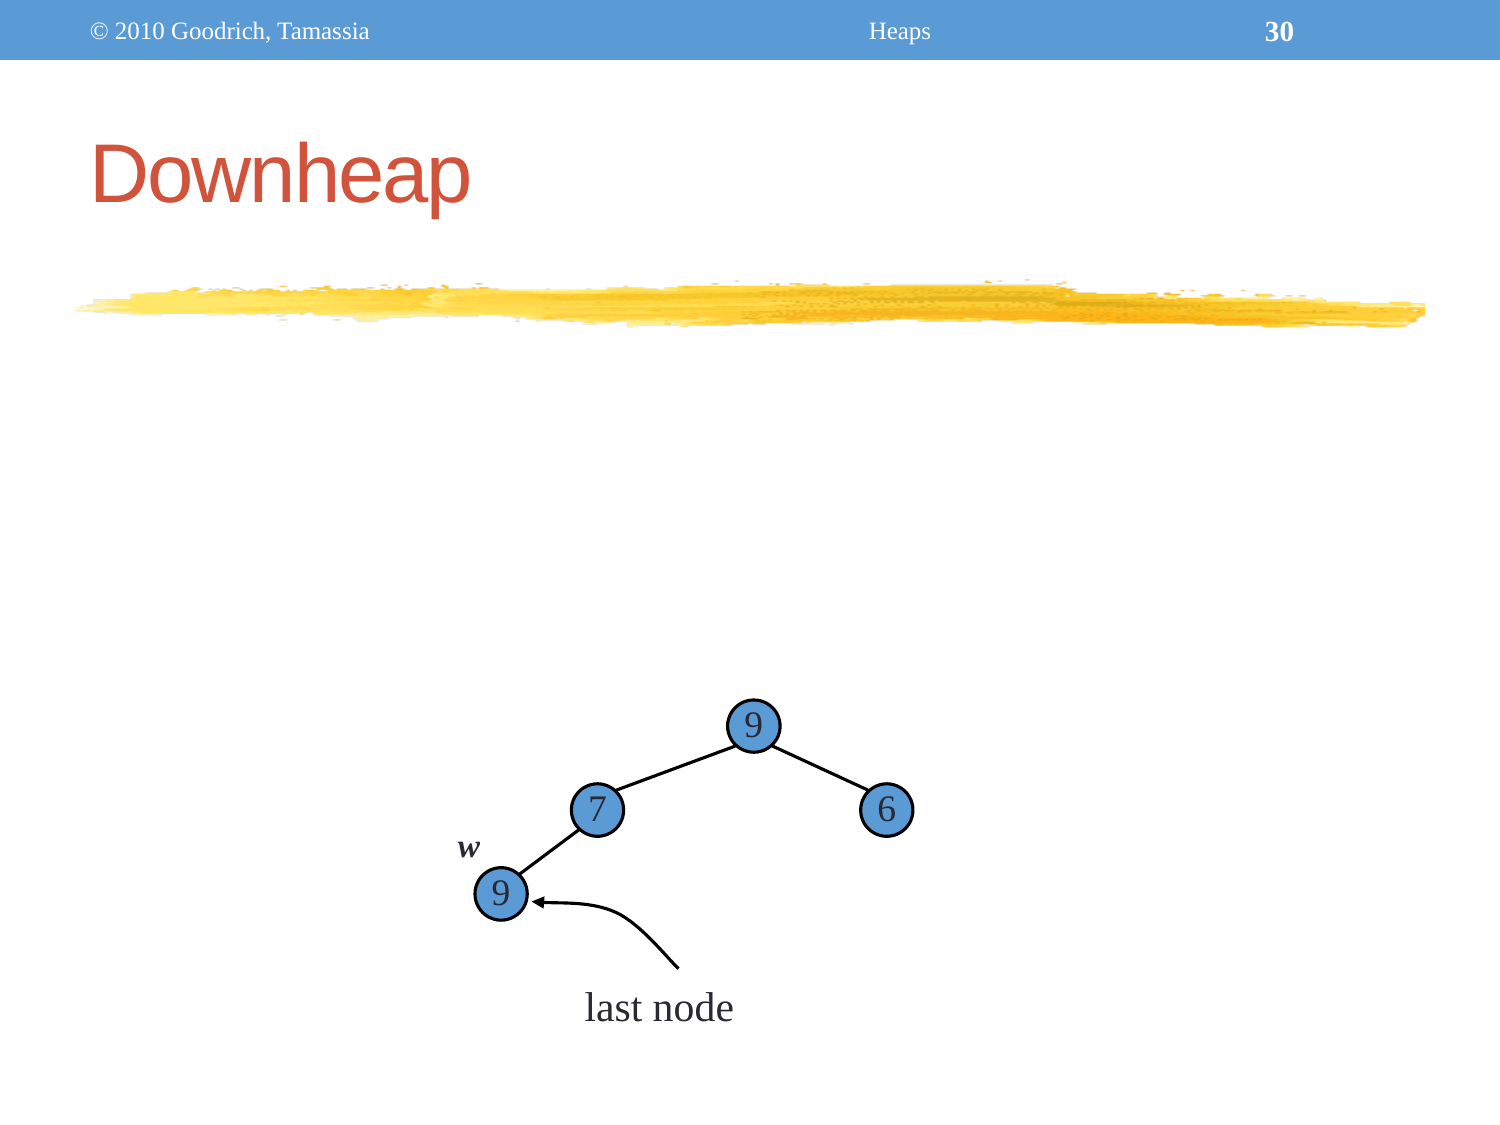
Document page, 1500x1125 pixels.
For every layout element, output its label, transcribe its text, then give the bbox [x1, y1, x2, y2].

text_box Downheap [75, 87, 1425, 250]
text_box w [443, 817, 496, 872]
text_box 7 [571, 783, 624, 837]
picture [75, 274, 1425, 338]
text_box © 2010 Goodrich, Tamassia [74, 3, 550, 57]
text_box 30 [1249, 3, 1425, 57]
text_box last node [569, 972, 750, 1038]
text_box 9 [474, 867, 528, 921]
text_box 9 [727, 699, 781, 753]
text_box 6 [860, 783, 913, 837]
text_box [531, 896, 679, 969]
text_box Heaps [562, 3, 1238, 57]
